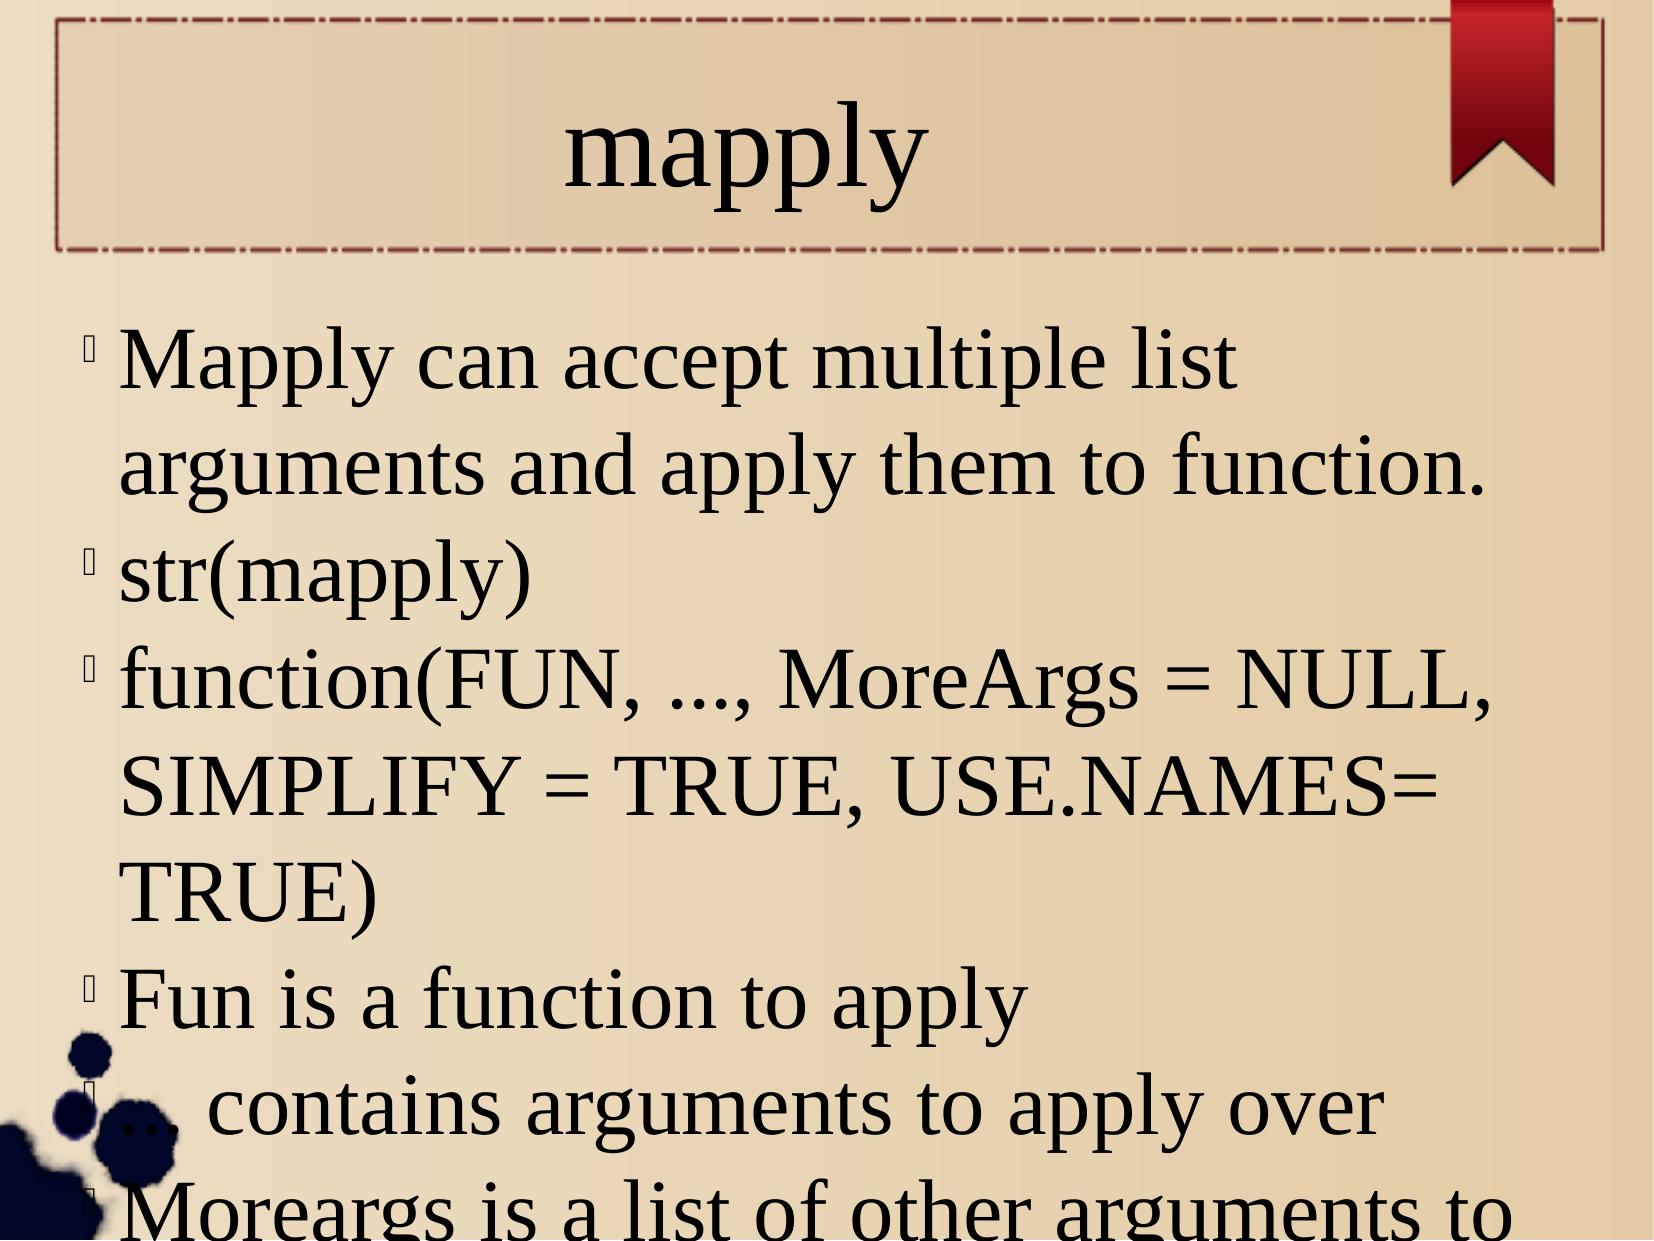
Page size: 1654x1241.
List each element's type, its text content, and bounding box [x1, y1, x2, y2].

text_box Mapply can accept multiple list arguments and apply them to function. str(mapply) function(FUN, ..., MoreArgs = NULL, SIMPLIFY = TRUE, USE.NAMES= TRUE) Fun is a function to apply ... contains arguments to apply over Moreargs is a list of other arguments to FUN. SIMPLIFY indicate whether the result should be simplified [82, 299, 1571, 1019]
text_box mapply [82, 47, 1412, 229]
picture [0, 0, 1654, 1240]
